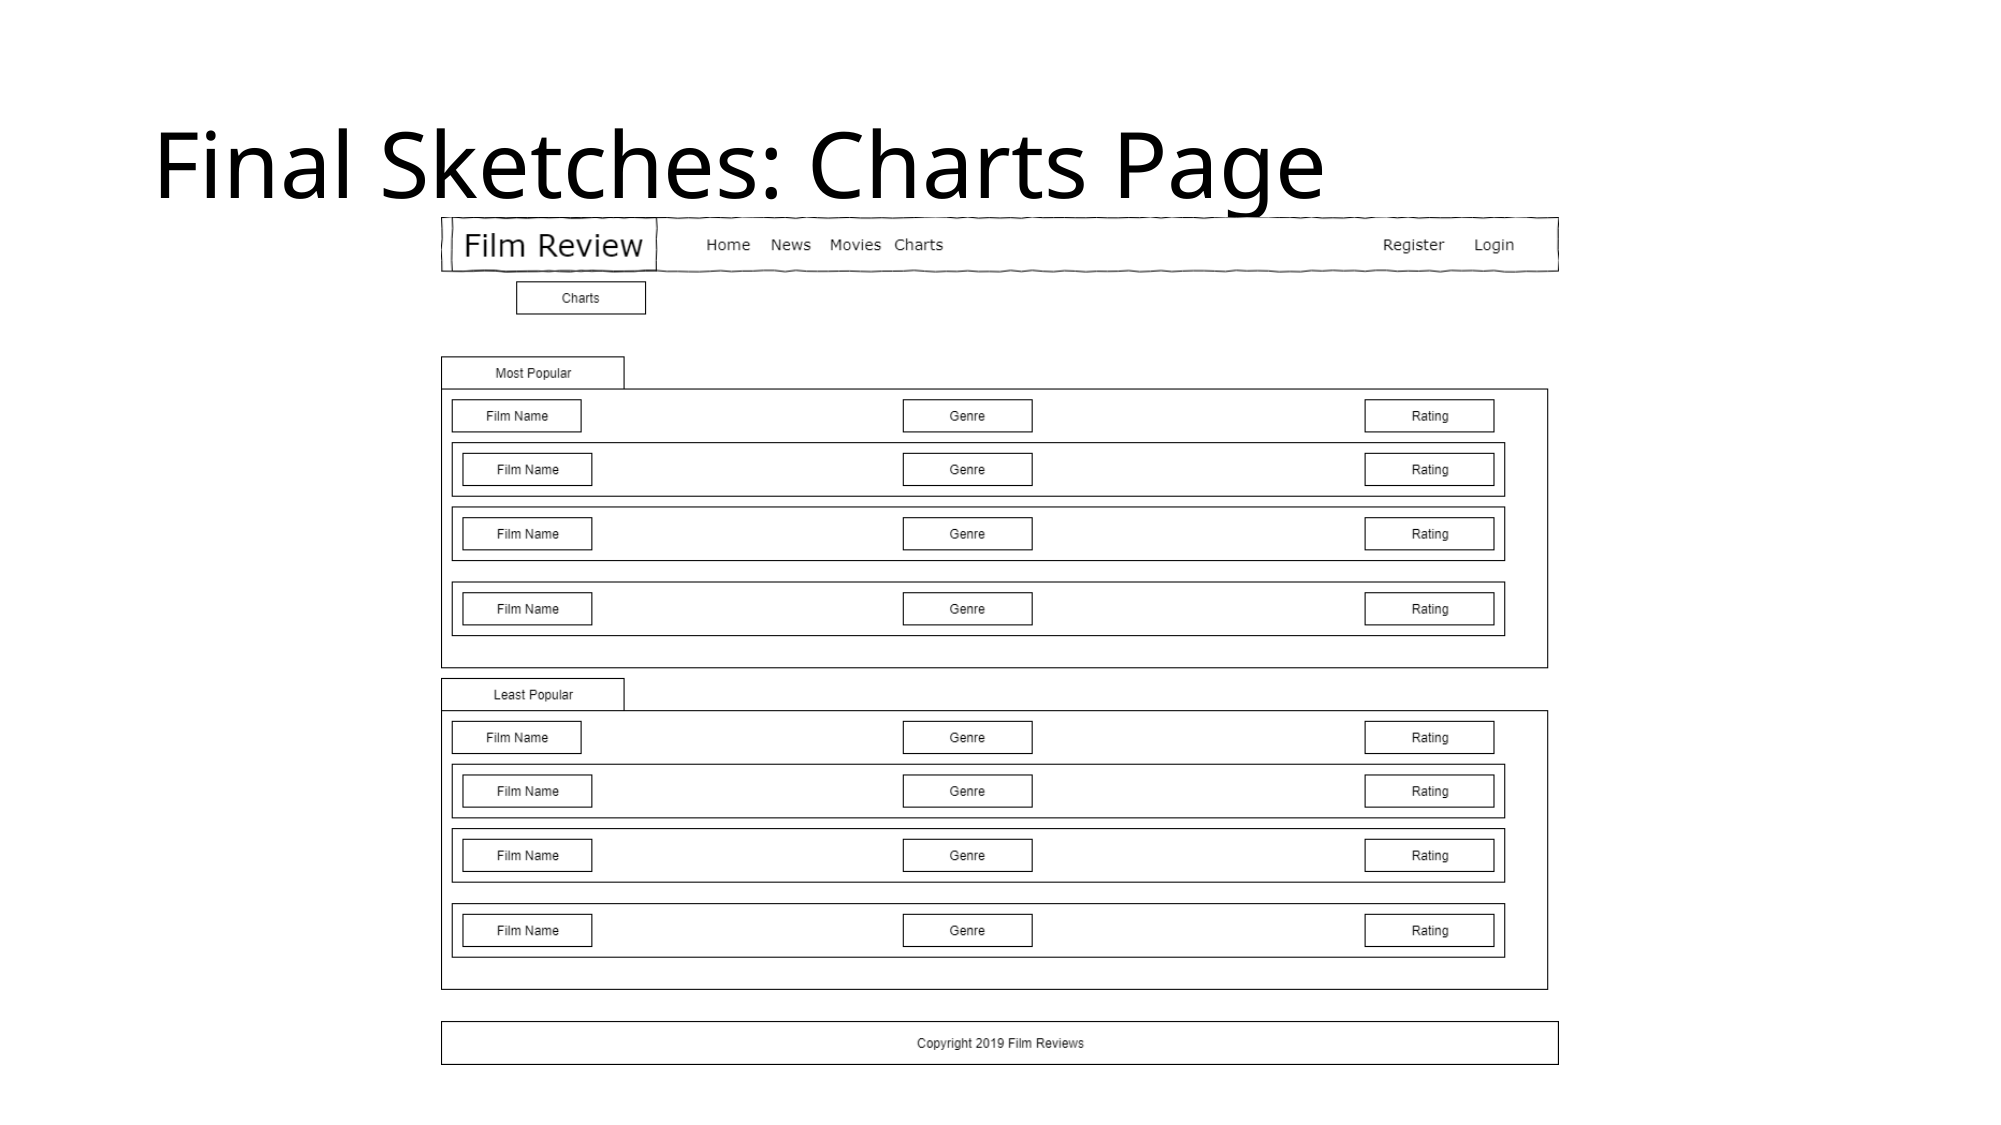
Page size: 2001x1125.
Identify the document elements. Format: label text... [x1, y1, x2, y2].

title Final Sketches: Charts Page [137, 59, 1863, 278]
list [441, 217, 1559, 1066]
